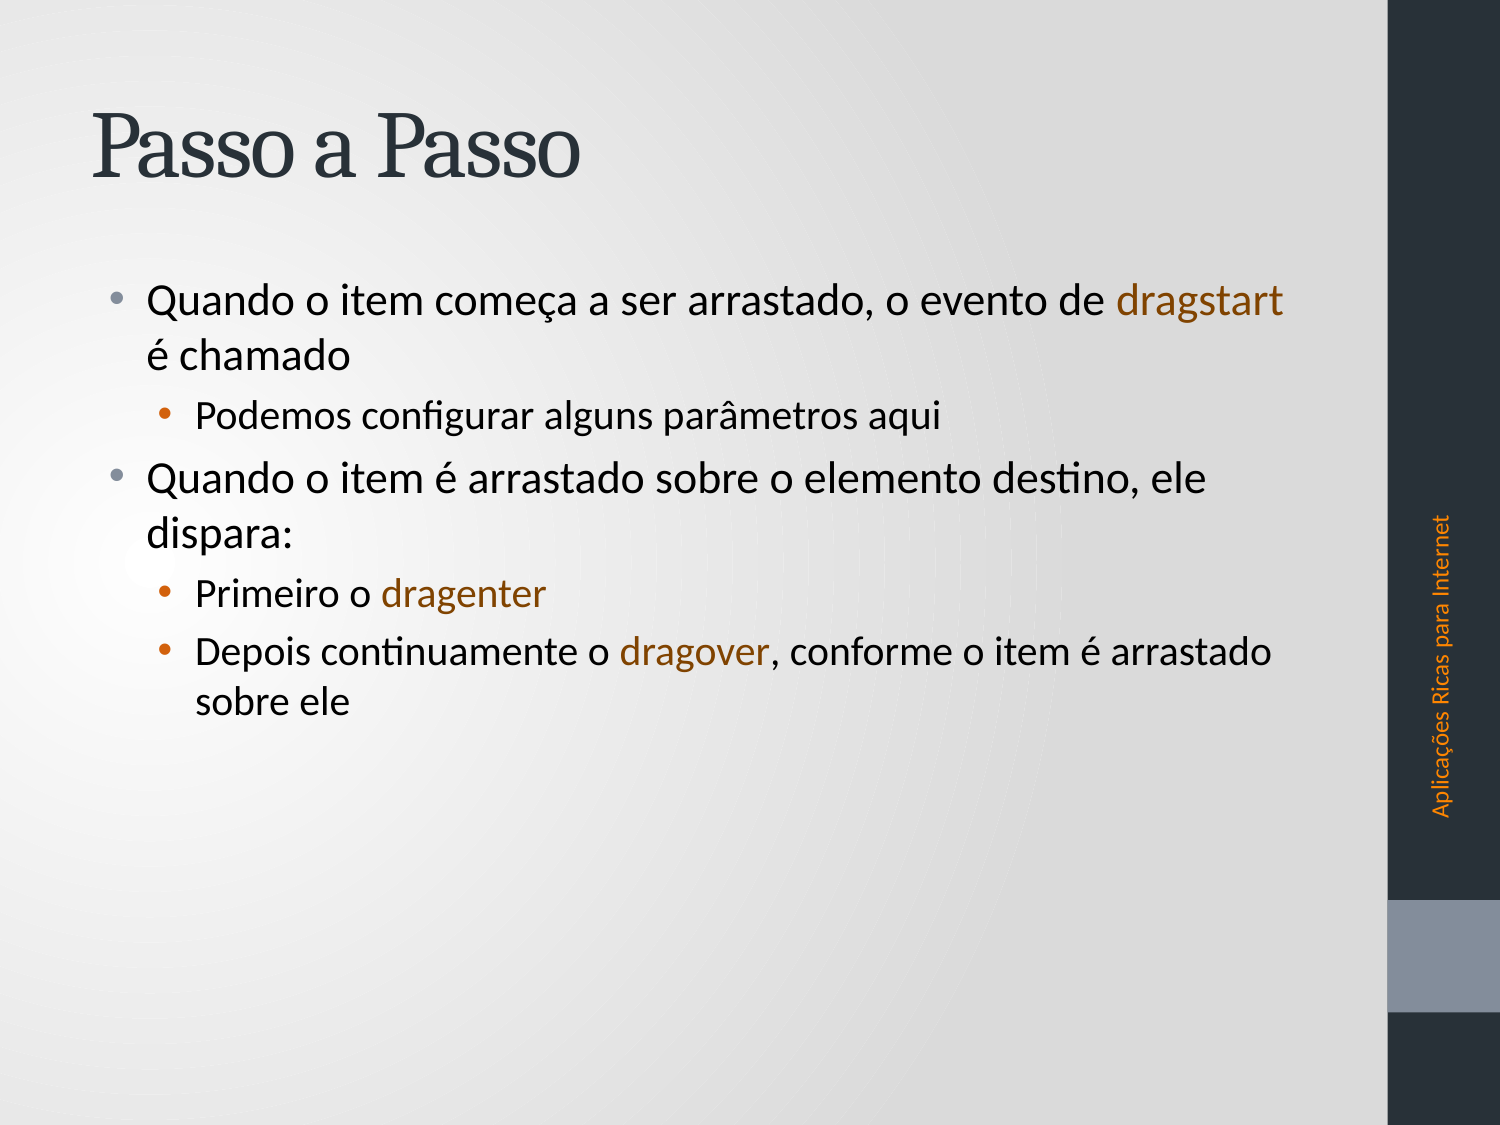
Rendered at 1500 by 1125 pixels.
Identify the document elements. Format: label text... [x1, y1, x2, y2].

footer Aplicações Ricas para Internet [1408, 500, 1469, 889]
list Quando o item começa a ser arrastado, o evento de dragstart é chamado Podemos configurar alguns parâmetros aqui Quando o item é arrastado sobre o elemento destino, ele dispara: Primeiro o dragenter Depois continuamente o dragover, conforme o item é arrastado sobre ele [75, 262, 1325, 1050]
title Passo a Passo [75, 45, 1325, 233]
